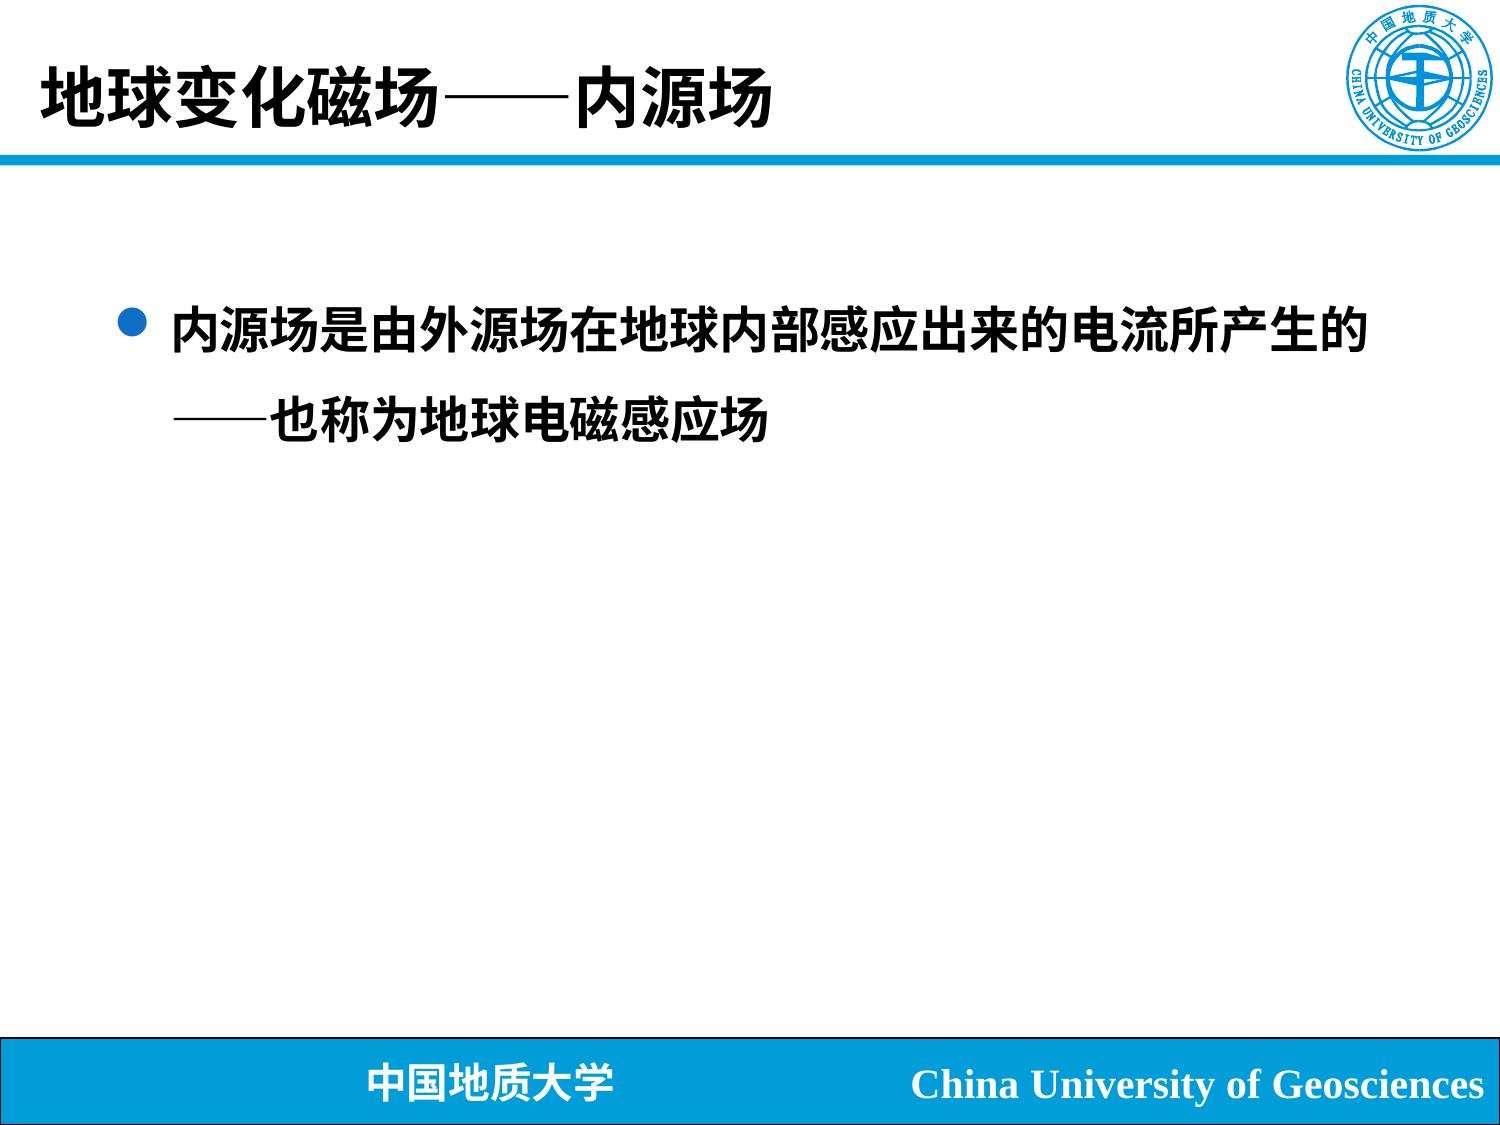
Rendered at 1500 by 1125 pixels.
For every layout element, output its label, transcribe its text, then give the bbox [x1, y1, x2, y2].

list 内源场是由外源场在地球内部感应出来的电流所产生的——也称为地球电磁感应场 [98, 261, 1411, 885]
title 地球变化磁场——内源场 [24, 45, 1464, 146]
